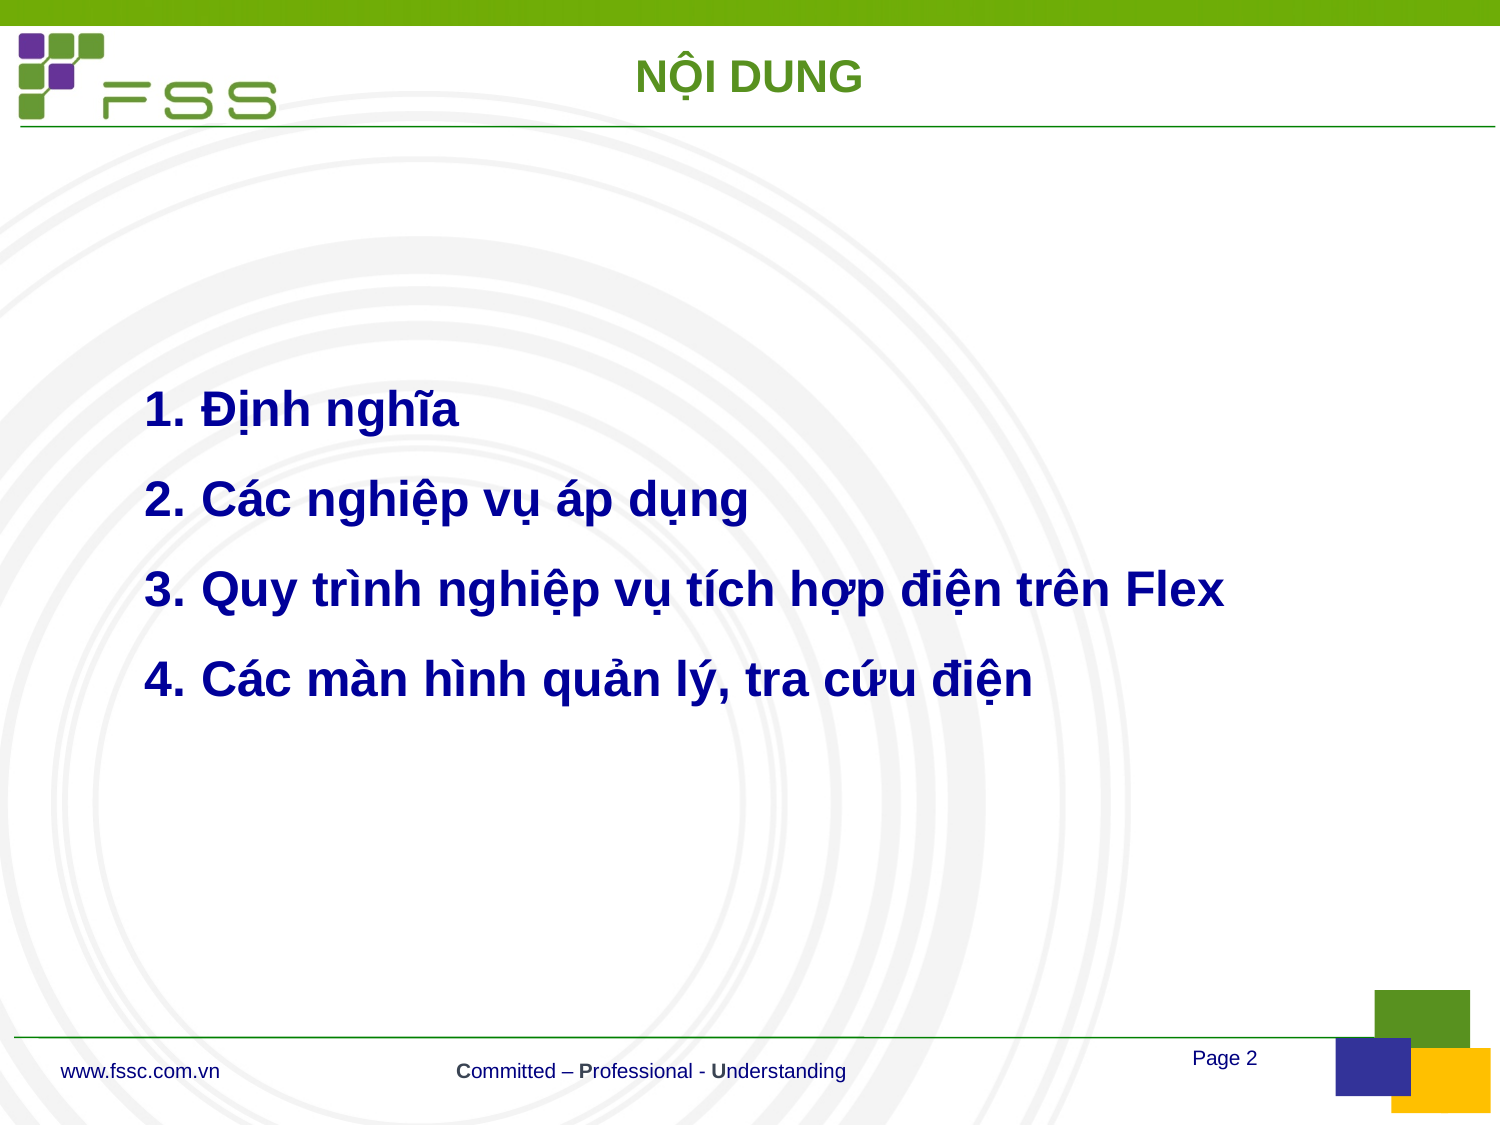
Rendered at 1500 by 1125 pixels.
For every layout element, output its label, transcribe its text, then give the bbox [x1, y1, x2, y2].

title NỘI DUNG [75, 45, 1425, 249]
text_box Định nghĩa Các nghiệp vụ áp dụng Quy trình nghiệp vụ tích hợp điện trên Flex Các màn hình quản lý, tra cứu điện [130, 338, 1489, 834]
picture [0, 0, 1500, 1125]
